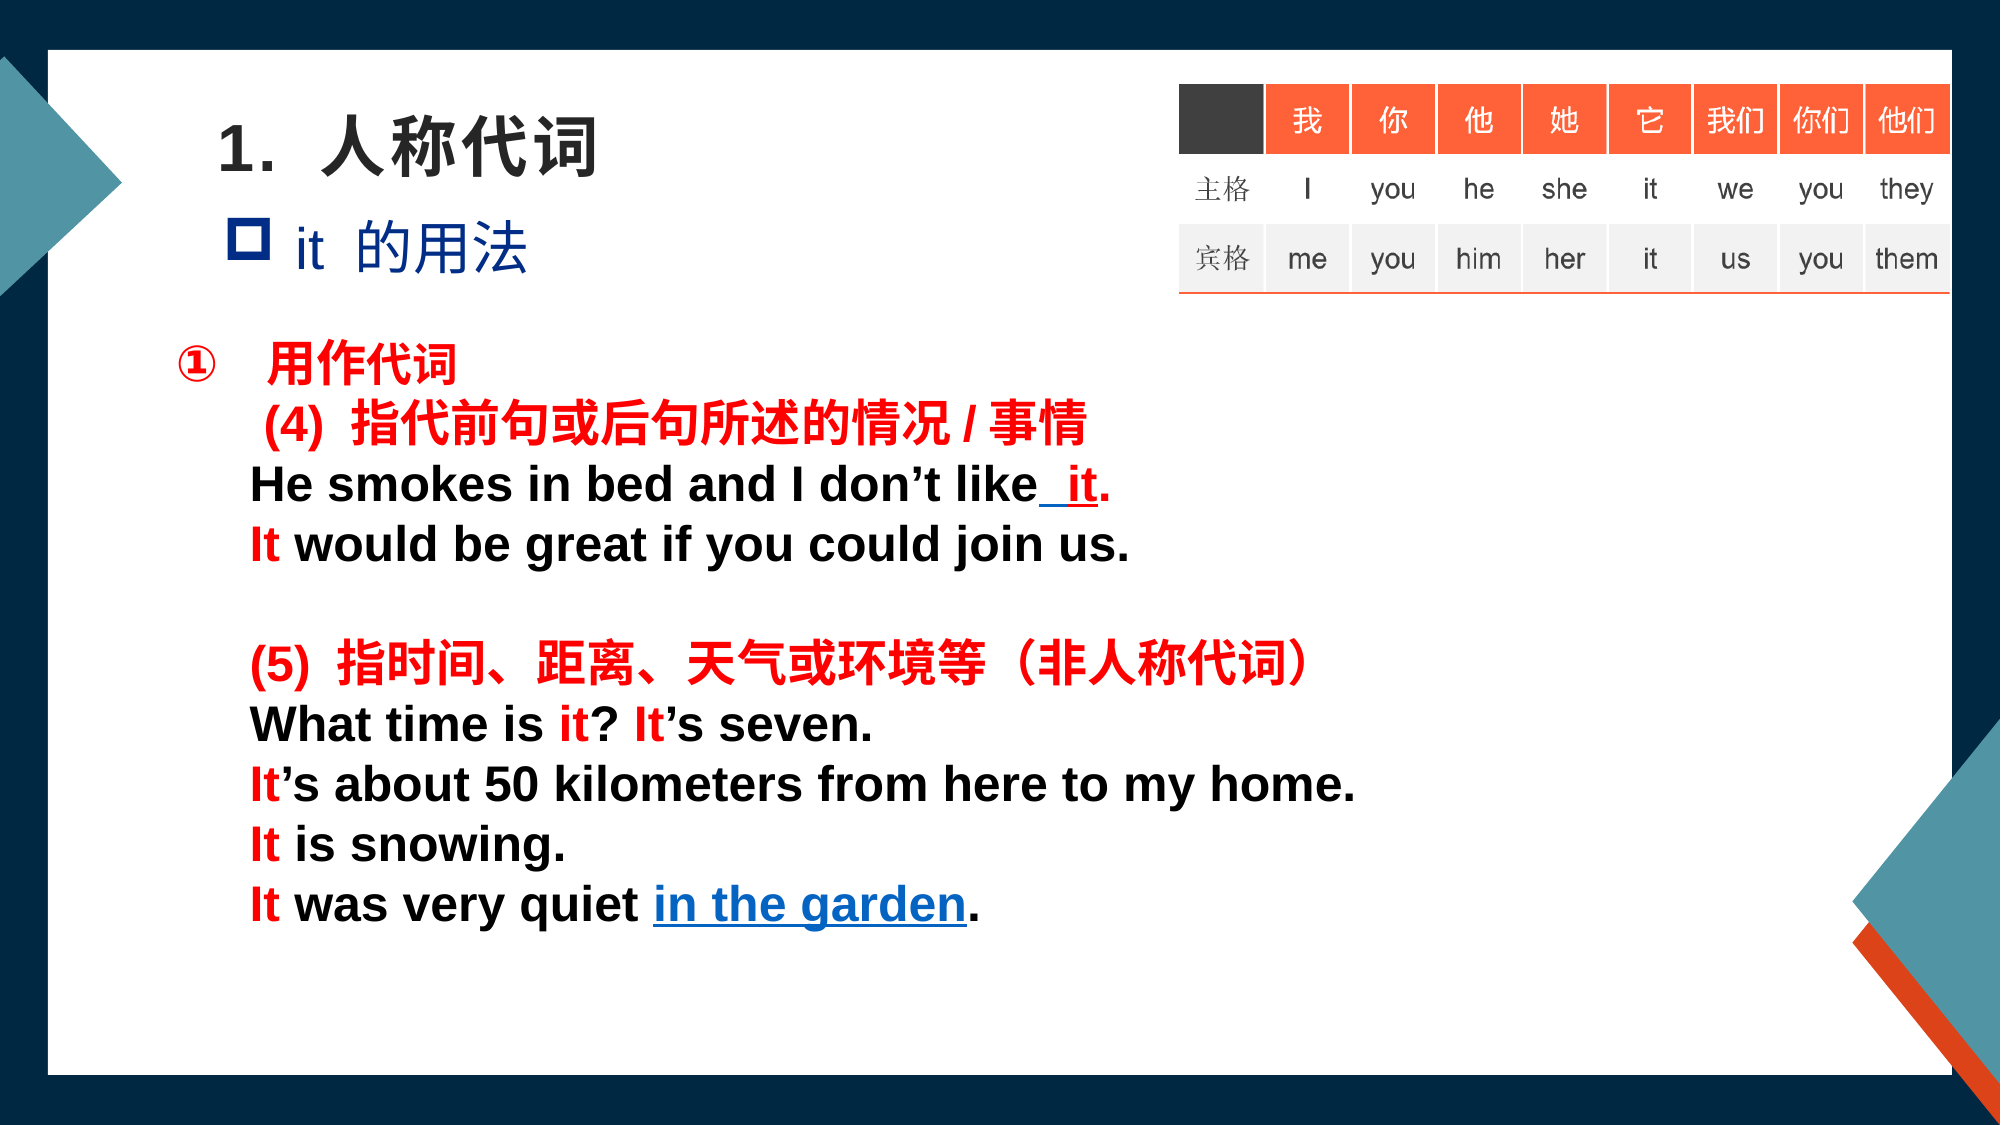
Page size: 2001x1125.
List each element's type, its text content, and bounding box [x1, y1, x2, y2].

title 1. 人称代词 [200, 85, 1179, 204]
picture [1179, 84, 1950, 294]
text_box it 的用法 [208, 203, 545, 312]
text_box 用作代词 (4) 指代前句或后句所述的情况/事情 He smokes in bed and I don’t like it. It would be great if you could join us. (5) 指时间、距离、天气或环境等（非人称代词） What time is it? It’s seven. It’s about 50 kilometers from here to my home. It is snowing. It was very quiet in the garden. [161, 312, 1728, 939]
